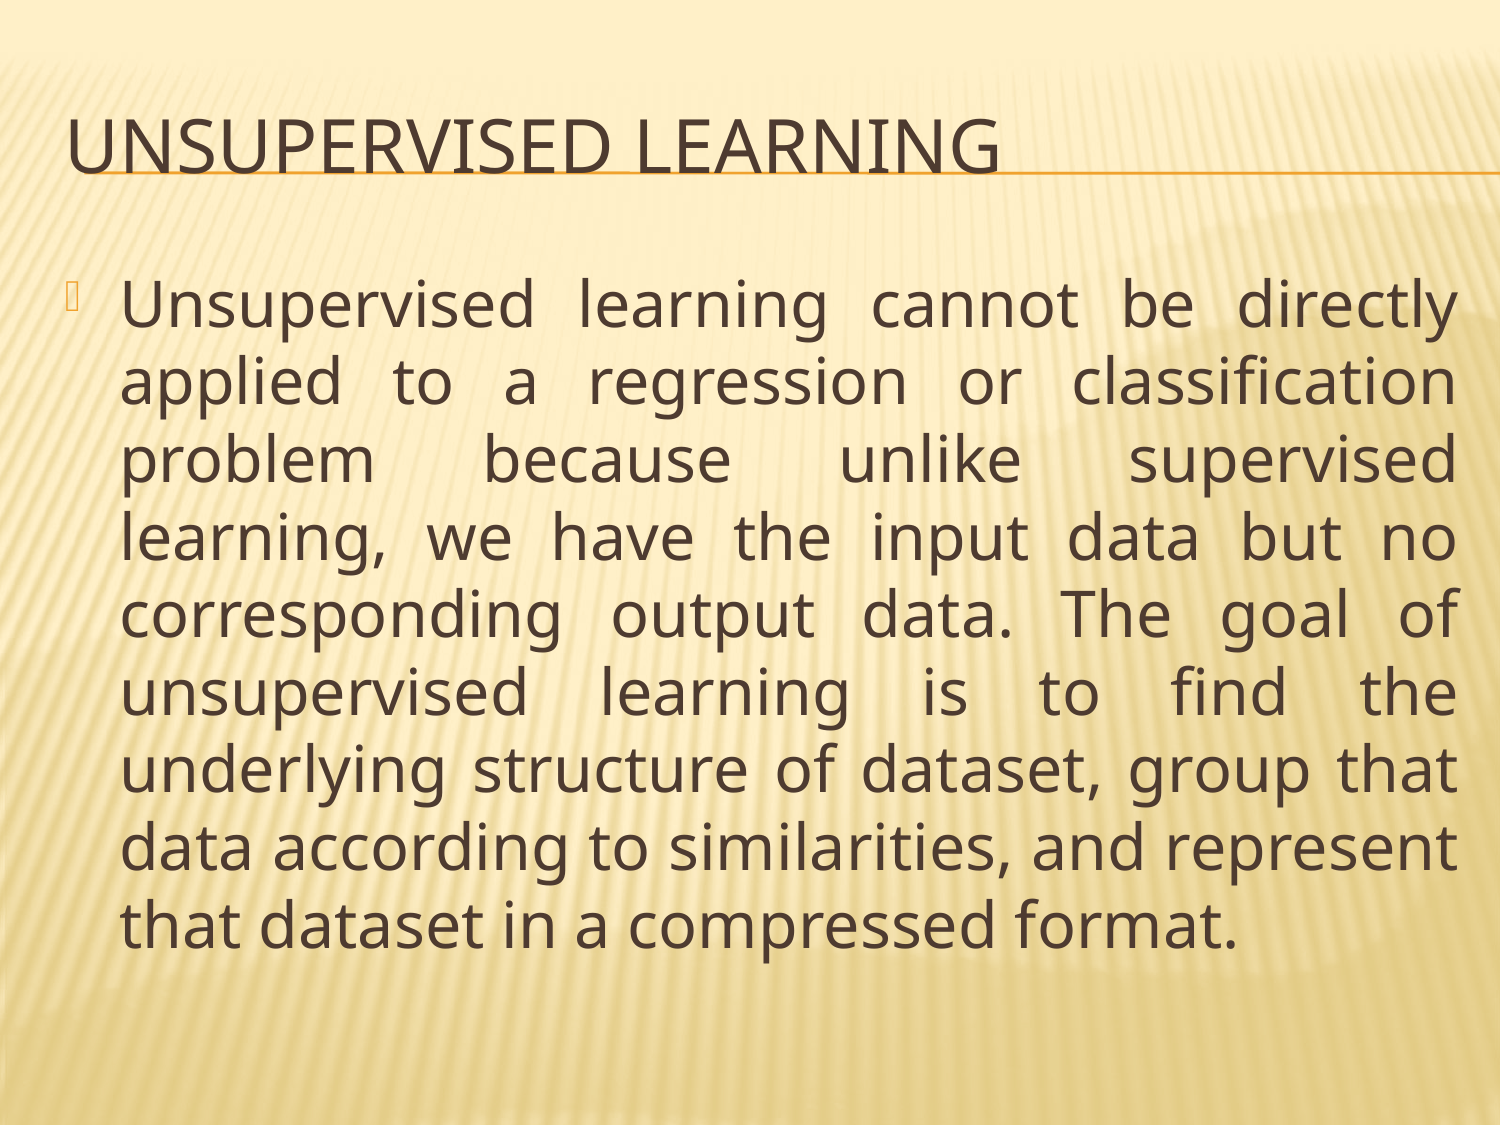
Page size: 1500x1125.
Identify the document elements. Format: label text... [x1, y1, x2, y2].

title unsupervised learning [50, 75, 1475, 213]
list Unsupervised learning cannot be directly applied to a regression or classification problem because unlike supervised learning, we have the input data but no corresponding output data. The goal of unsupervised learning is to find the underlying structure of dataset, group that data according to similarities, and represent that dataset in a compressed format. [50, 254, 1475, 998]
